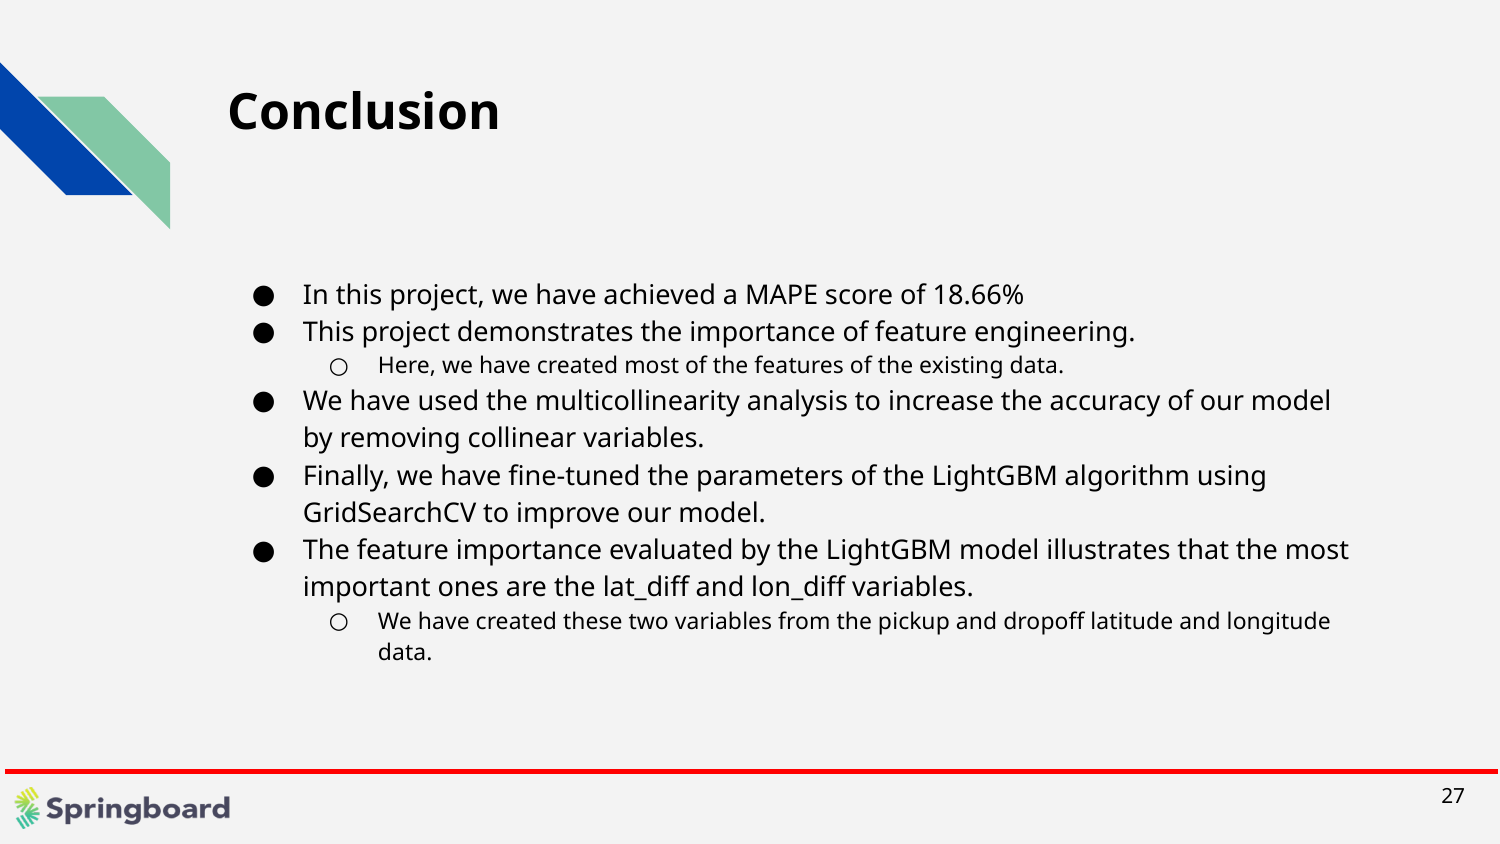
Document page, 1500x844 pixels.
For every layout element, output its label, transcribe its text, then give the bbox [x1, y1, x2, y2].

title Conclusion [212, 64, 1368, 215]
picture [0, 771, 243, 844]
slide_number ‹#› [1389, 779, 1480, 830]
list In this project, we have achieved a MAPE score of 18.66% This project demonstrates the importance of feature engineering. Here, we have created most of the features of the existing data. We have used the multicollinearity analysis to increase the accuracy of our model by removing collinear variables. Finally, we have fine-tuned the parameters of the LightGBM algorithm using GridSearchCV to improve our model. The feature importance evaluated by the LightGBM model illustrates that the most important ones are the lat_diff and lon_diff variables. We have created these two variables from the pickup and dropoff latitude and longitude data. [212, 257, 1368, 735]
slide_number ‹#› [1389, 764, 1480, 770]
